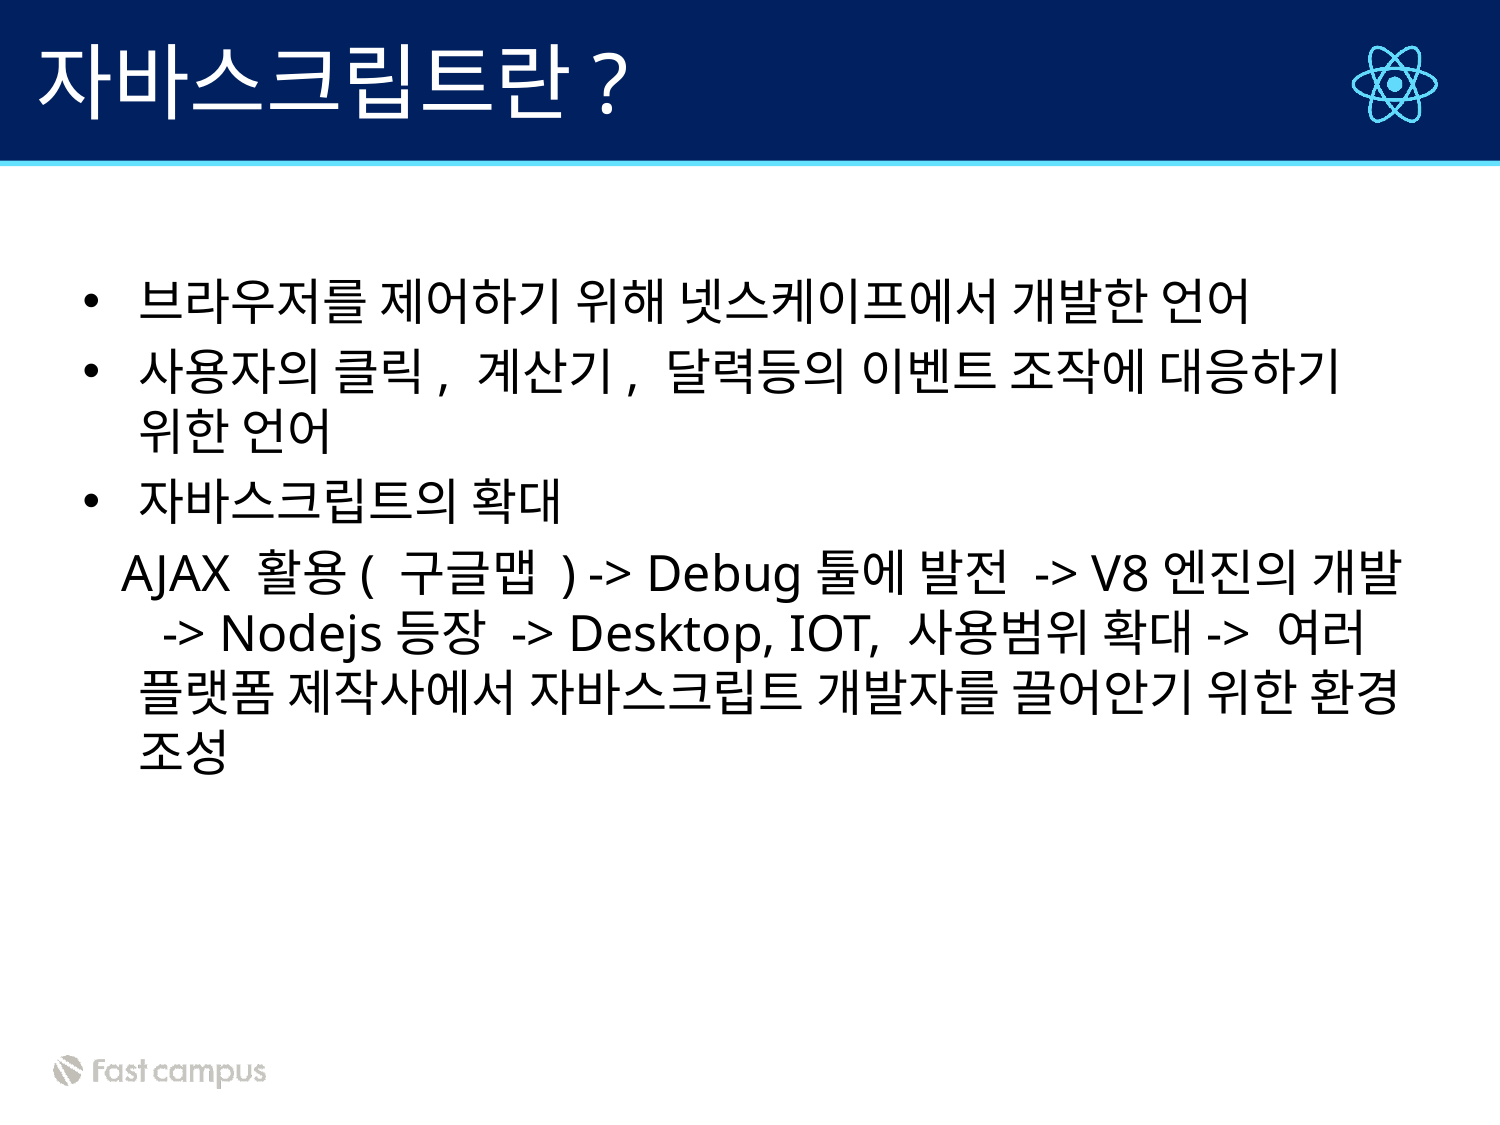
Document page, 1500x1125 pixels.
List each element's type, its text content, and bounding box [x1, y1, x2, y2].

title 자바스크립트란? [28, 0, 1380, 175]
picture [53, 1046, 266, 1094]
list 브라우저를 제어하기 위해 넷스케이프에서 개발한 언어 사용자의 클릭, 계산기, 달력등의 이벤트 조작에 대응하기 위한 언어 자바스크립트의 확대 AJAX 활용( 구글맵 ) -> Debug툴에 발전 -> V8엔진의 개발 -> Nodejs등장 -> Desktop, IOT, 사용범위 확대-> 여러 플랫폼 제작사에서 자바스크립트 개발자를 끌어안기 위한 환경 조성 [74, 261, 1426, 1006]
picture [1380, 36, 1444, 135]
